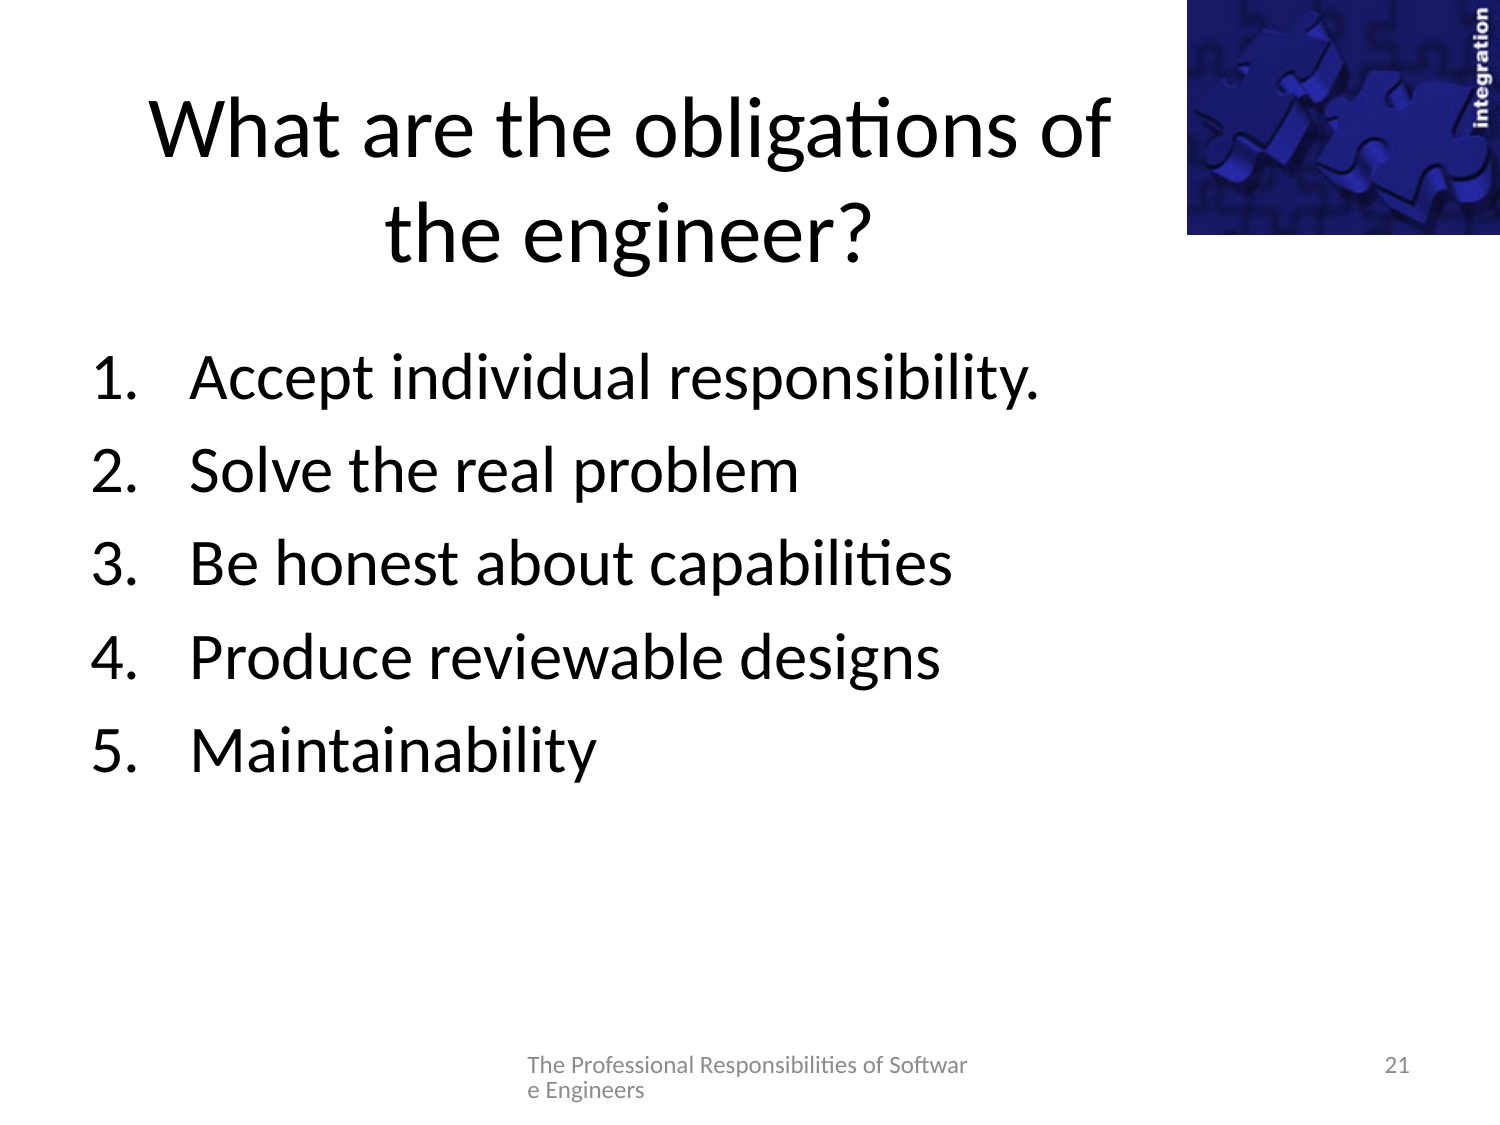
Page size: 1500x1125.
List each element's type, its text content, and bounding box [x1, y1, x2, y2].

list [1187, 0, 1500, 235]
footer The Professional Responsibilities of Software Engineers [512, 1024, 988, 1103]
slide_number 21 [1074, 1024, 1425, 1103]
list Accept individual responsibility. Solve the real problem Be honest about capabilities Produce reviewable designs Maintainability [75, 324, 1413, 1000]
title What are the obligations of the engineer? [75, 62, 1187, 288]
